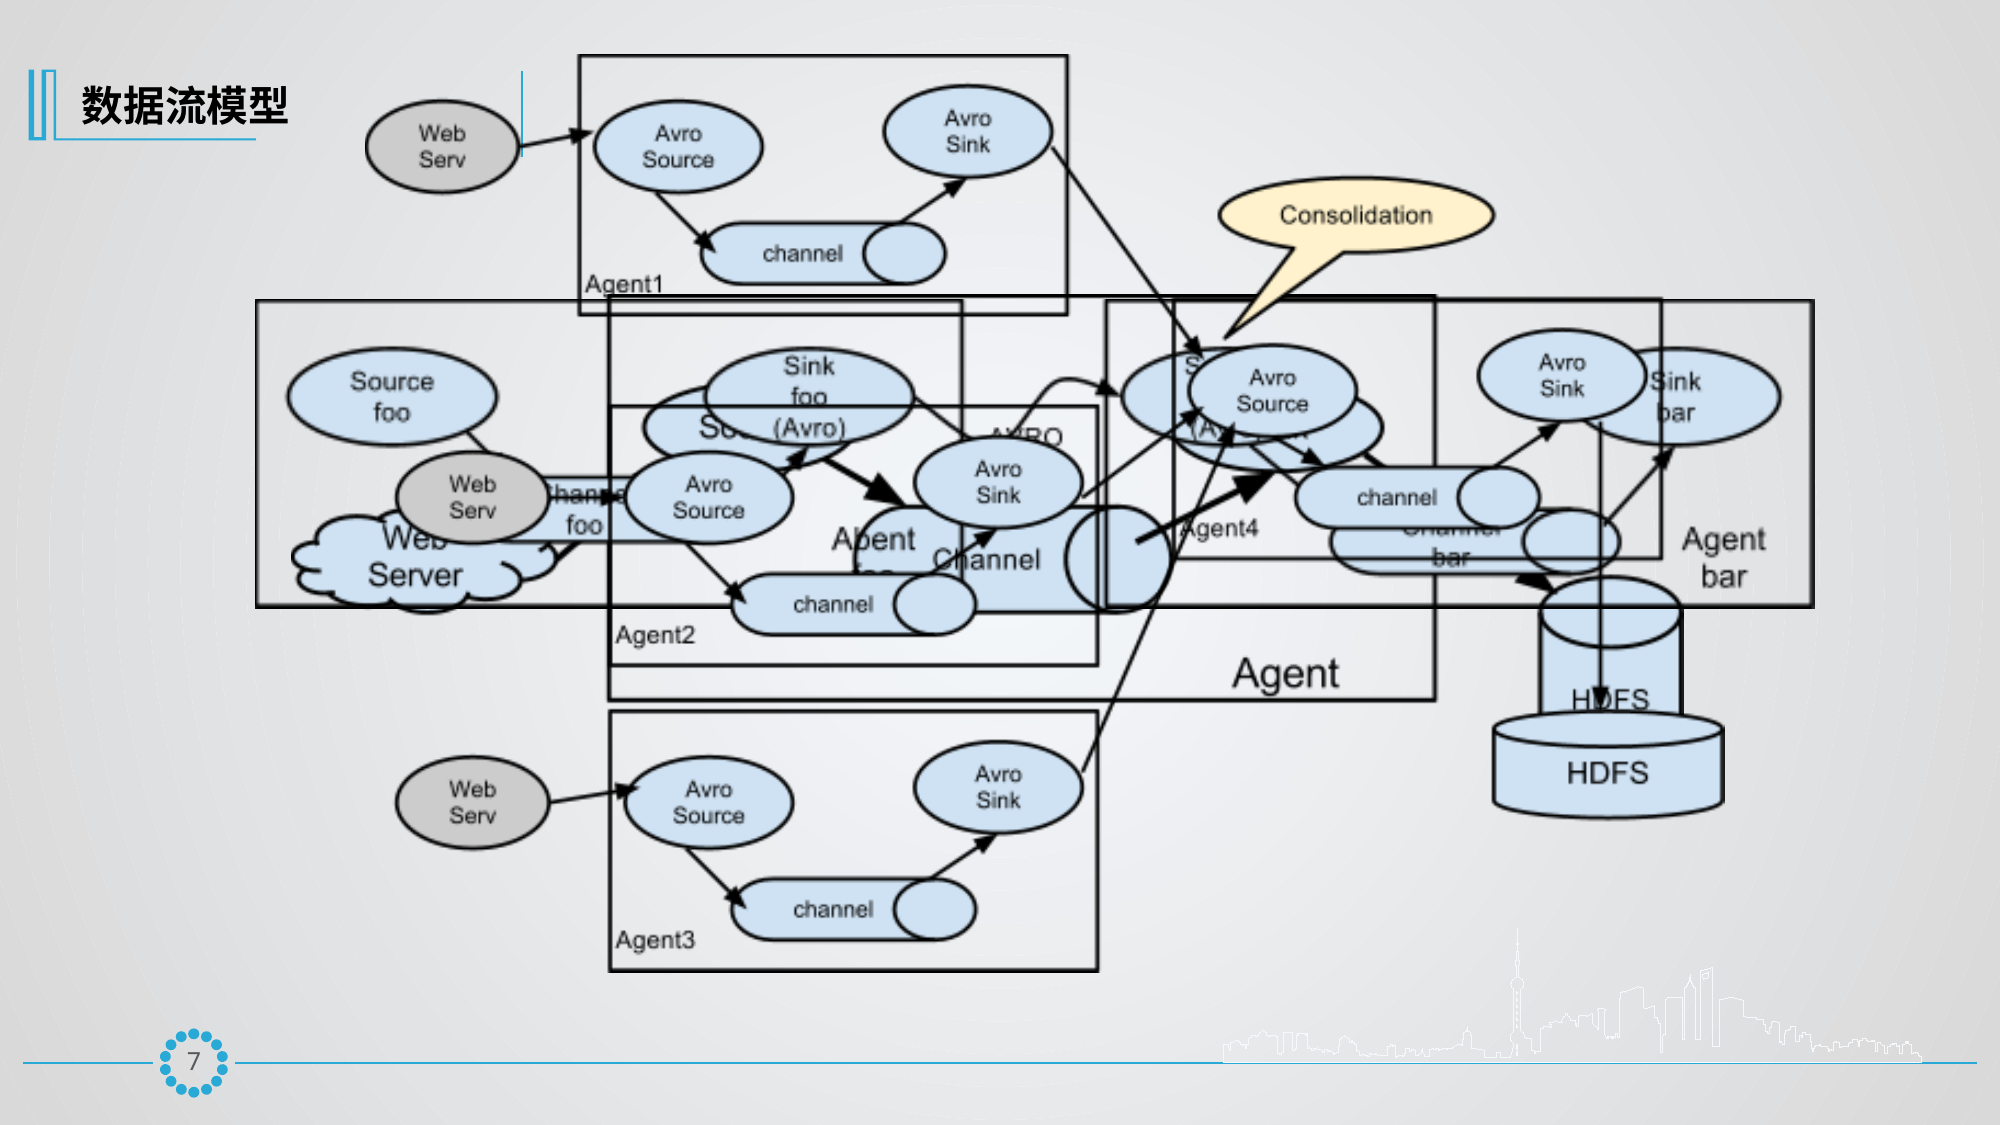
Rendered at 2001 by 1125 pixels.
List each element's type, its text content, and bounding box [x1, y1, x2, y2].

text_box 数据流模型 [66, 72, 365, 137]
picture [255, 54, 1816, 974]
slide_number 6 [170, 1039, 218, 1086]
